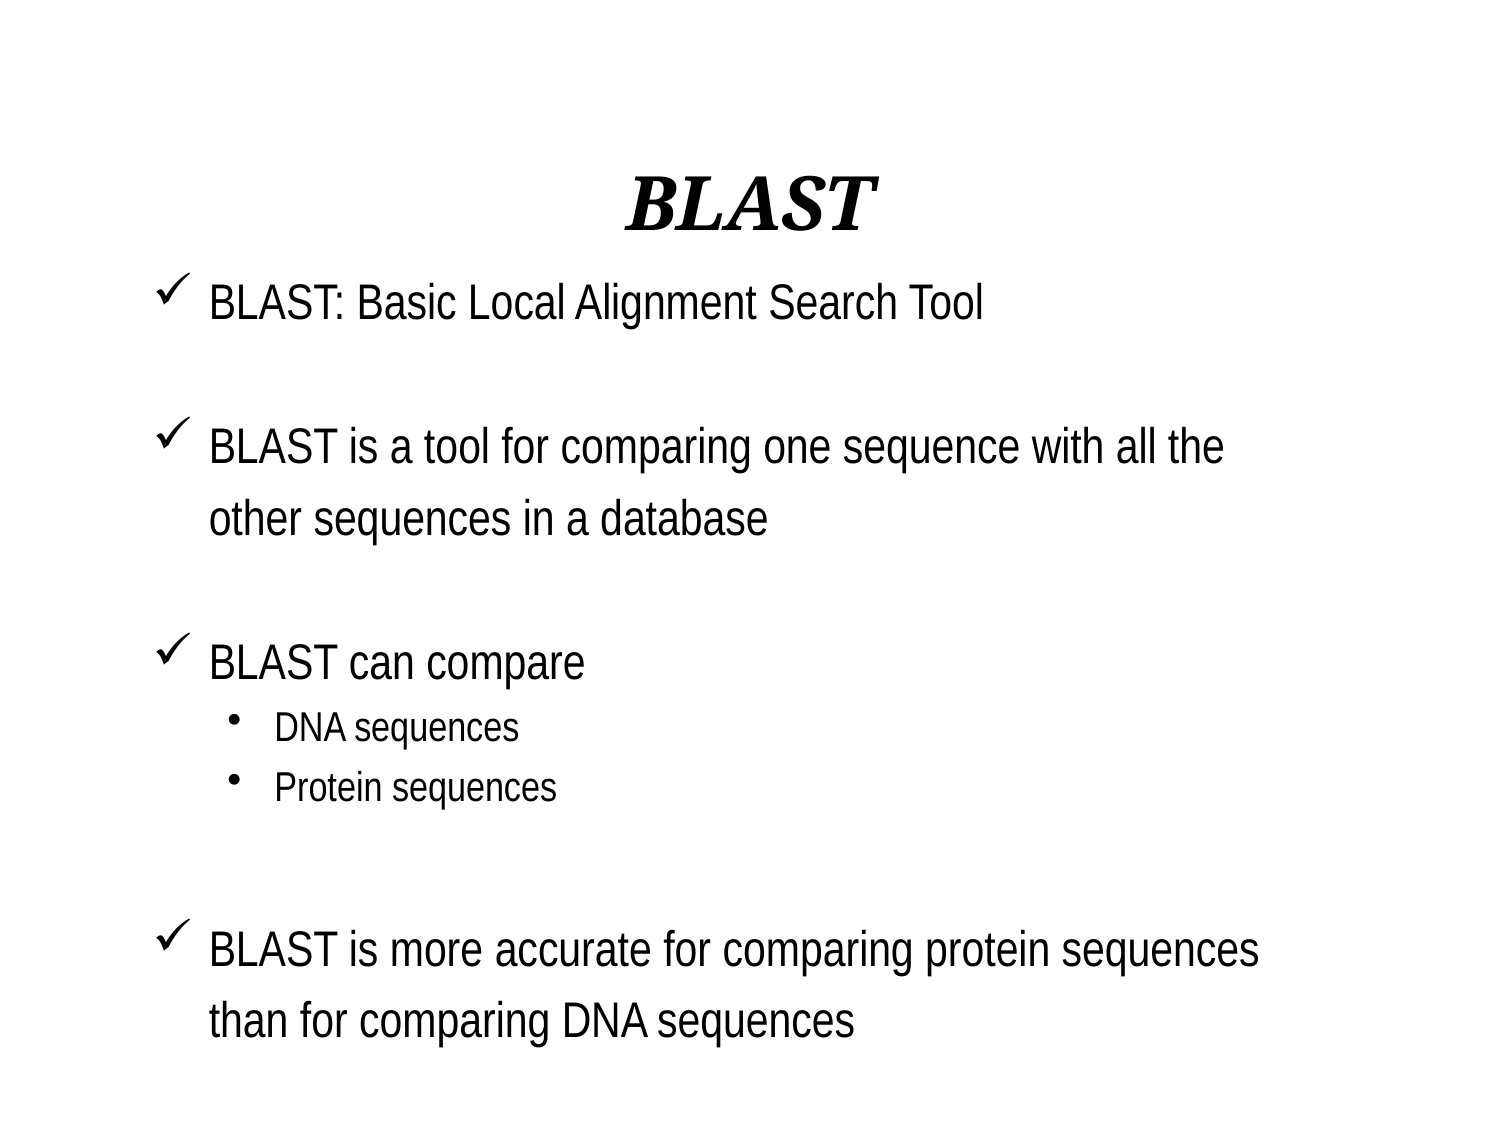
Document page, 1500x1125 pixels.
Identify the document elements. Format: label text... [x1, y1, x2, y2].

title BLAST [150, 125, 1350, 275]
list BLAST: Basic Local Alignment Search Tool BLAST is a tool for comparing one sequence with all the other sequences in a database BLAST can compare DNA sequences Protein sequences BLAST is more accurate for comparing protein sequences than for comparing DNA sequences [137, 249, 1338, 1088]
